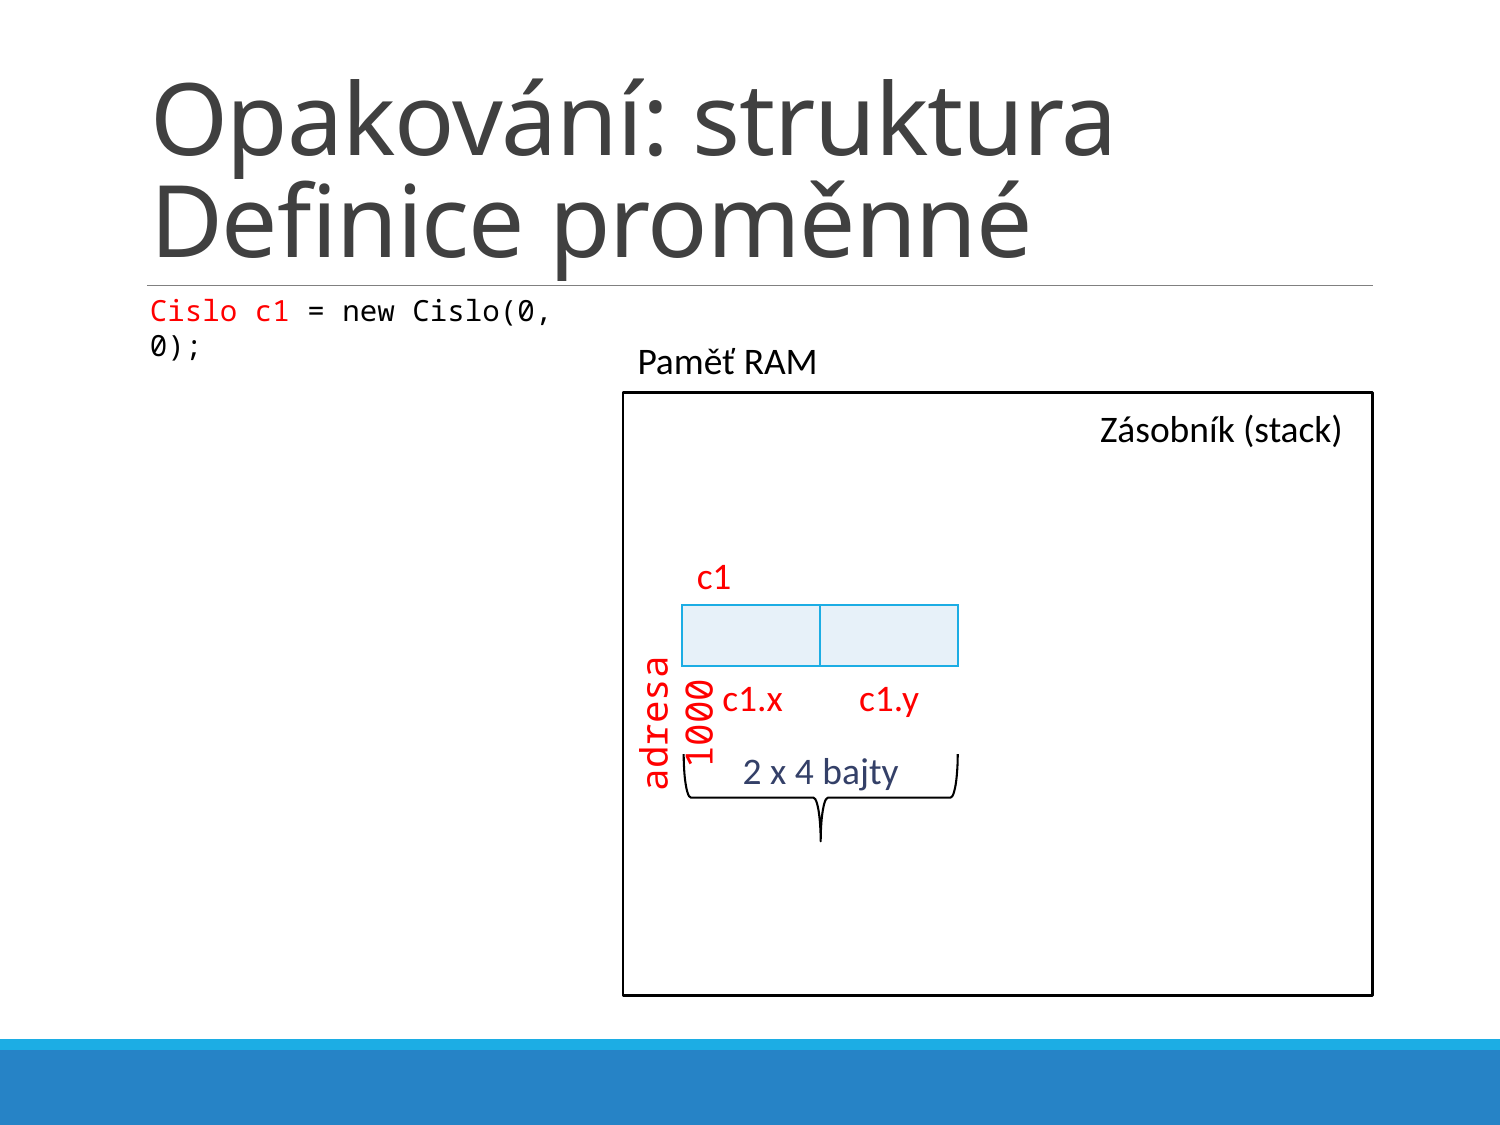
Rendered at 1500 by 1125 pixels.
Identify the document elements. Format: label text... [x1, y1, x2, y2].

title Opakování: struktura Definice proměnné [135, 47, 1373, 285]
text_box Zásobník (stack) [1085, 397, 1401, 457]
table_header [728, 606, 819, 665]
text_box adresa 1000 [622, 588, 728, 860]
table_header [821, 606, 957, 665]
text_box c1 [682, 544, 958, 605]
text_box 2 x 4 bajty [728, 754, 959, 843]
text_box [622, 391, 1374, 997]
text_box Cislo c1 = new Cislo(0, 0); [134, 284, 603, 370]
text_box Paměť RAM [622, 329, 902, 390]
text_box c1.x c1.y [728, 666, 958, 726]
